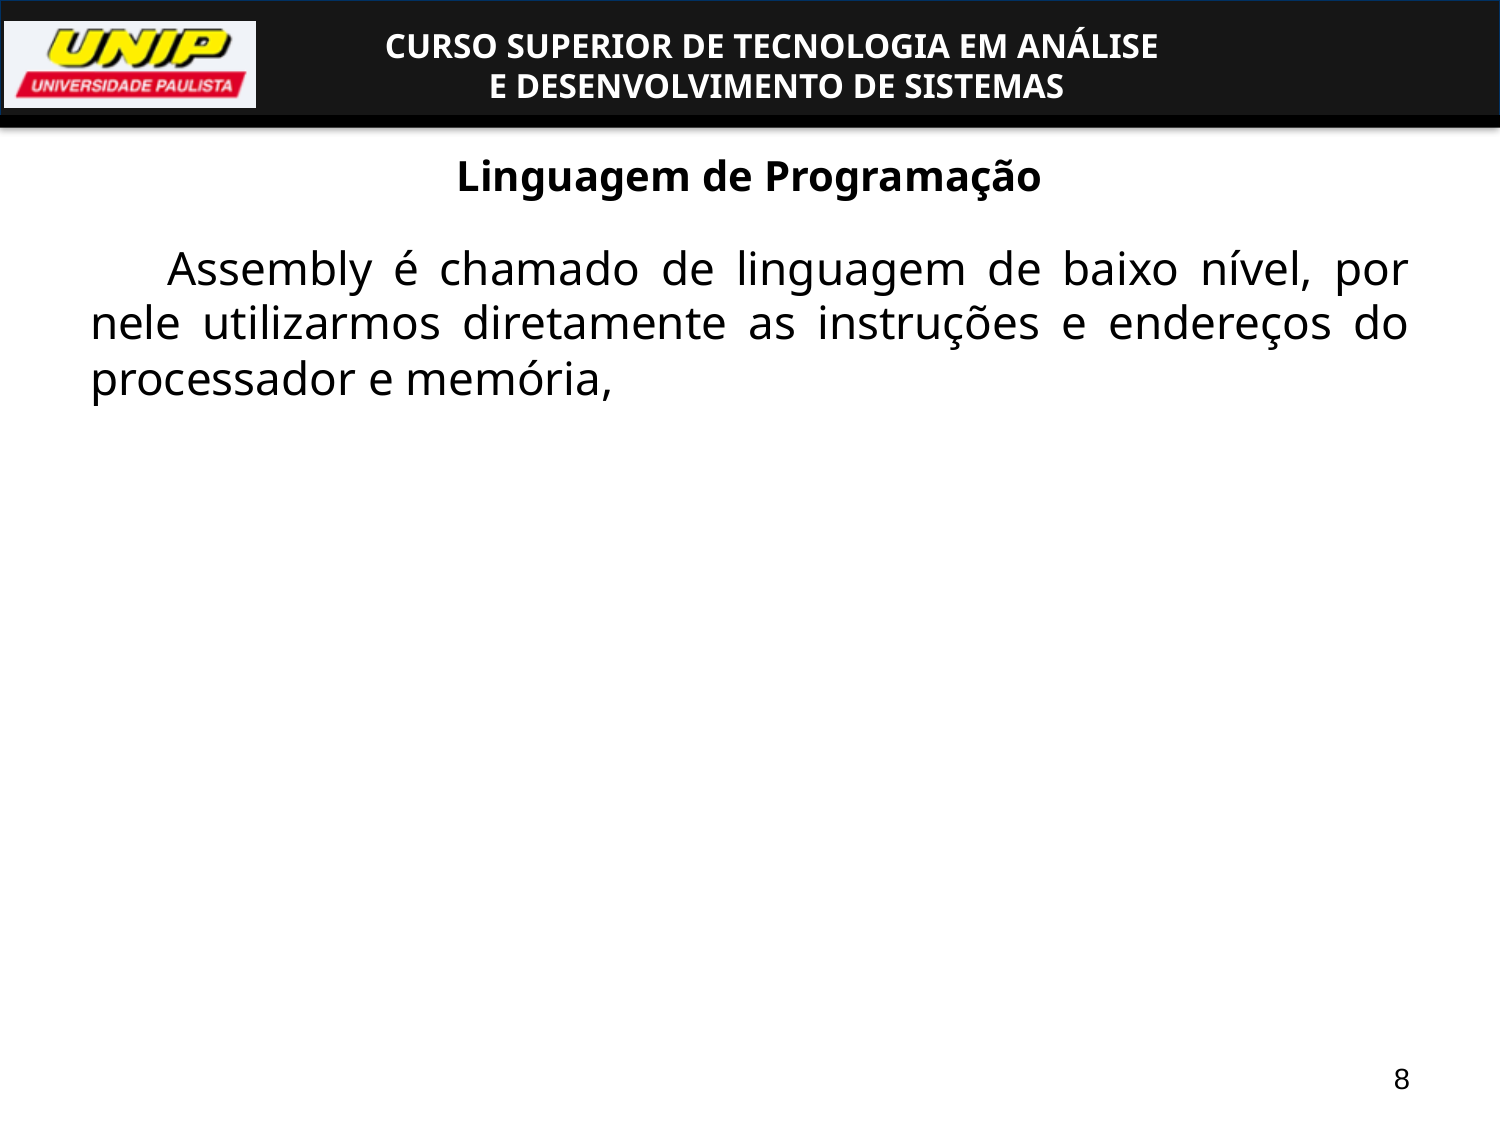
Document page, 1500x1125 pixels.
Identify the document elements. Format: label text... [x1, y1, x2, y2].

title Linguagem de Programação [75, 62, 1425, 231]
slide_number 8 [1074, 1024, 1425, 1103]
list Assembly é chamado de linguagem de baixo nível, por nele utilizarmos diretamente as instruções e endereços do processador e memória, [75, 231, 1425, 988]
picture [4, 21, 256, 108]
